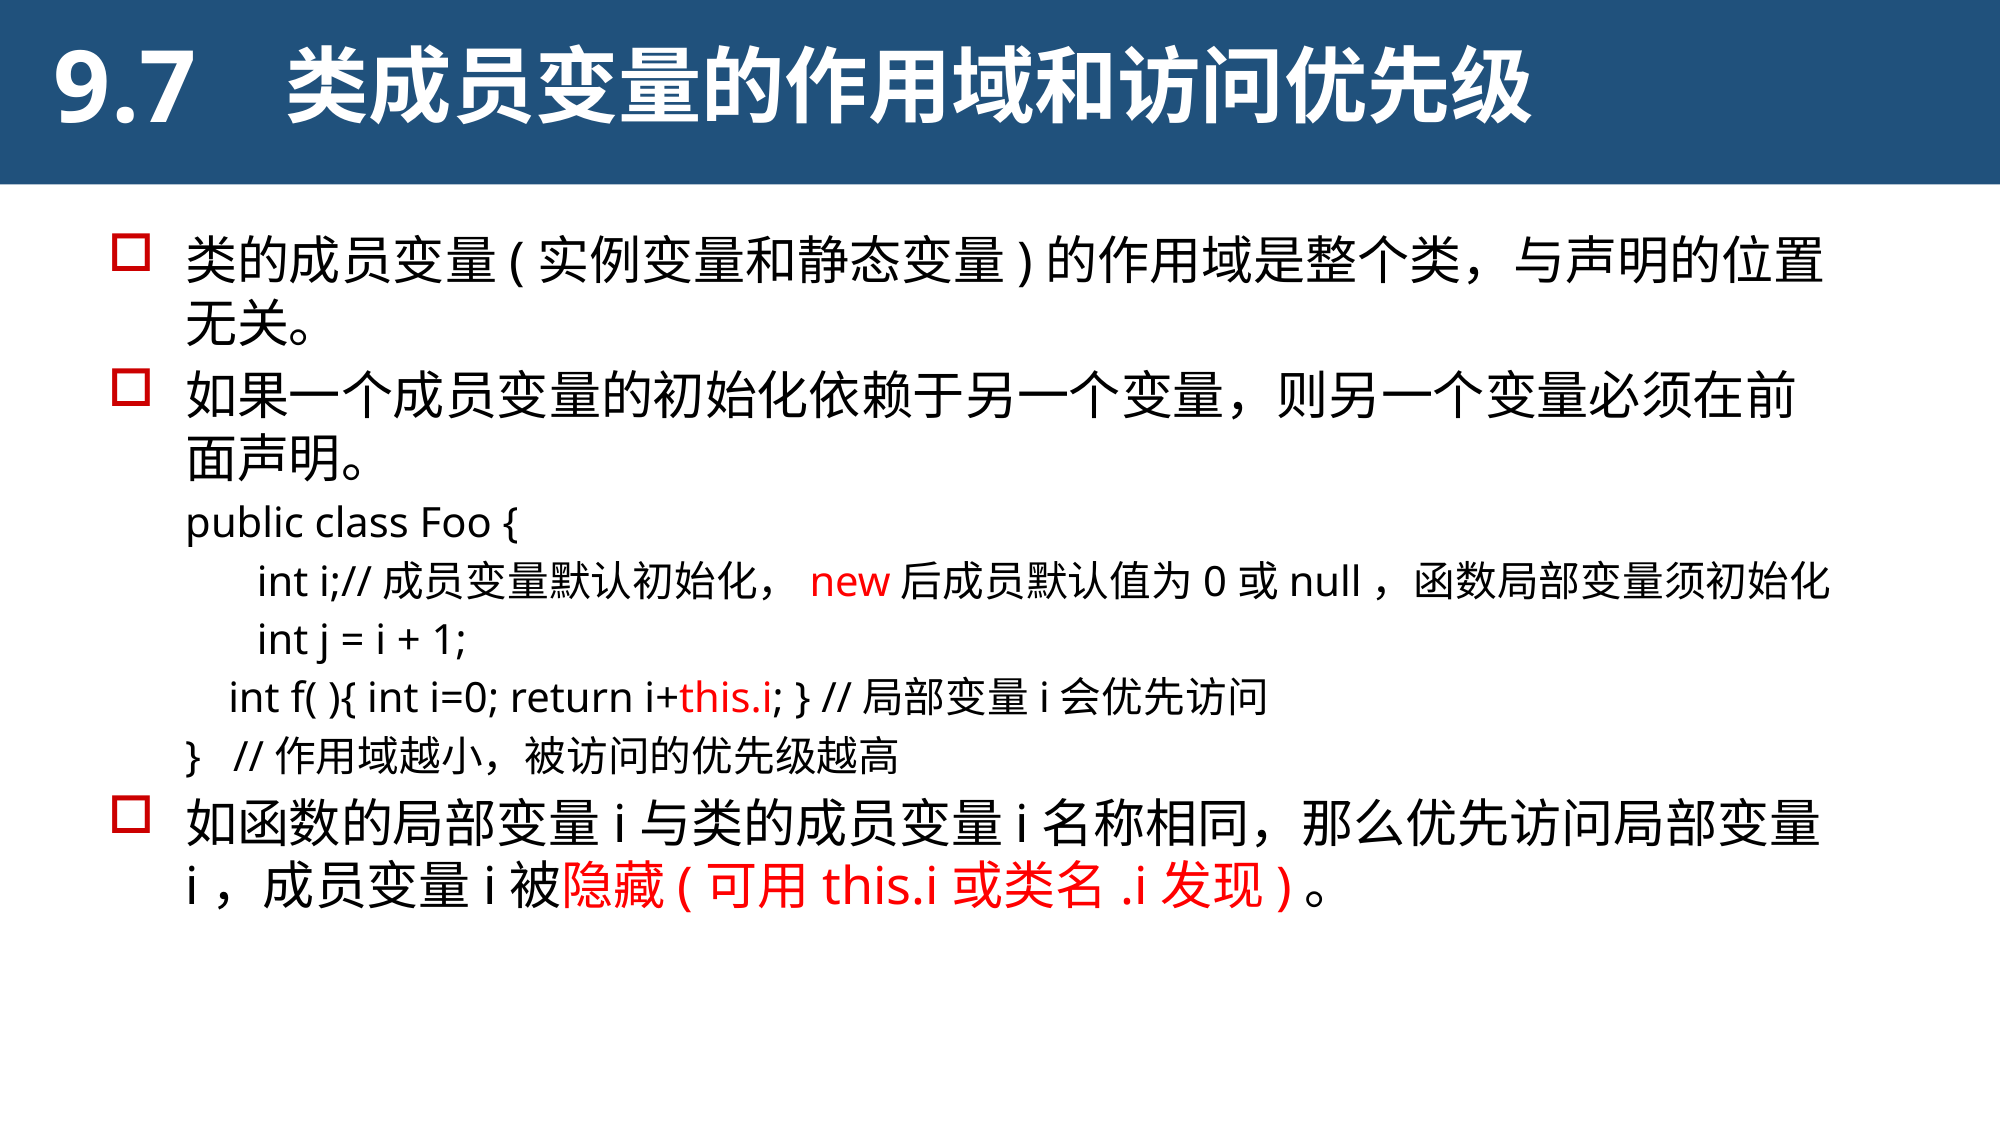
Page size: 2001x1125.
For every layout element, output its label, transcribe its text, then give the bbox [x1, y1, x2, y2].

text_box 类的成员变量(实例变量和静态变量)的作用域是整个类，与声明的位置无关。 如果一个成员变量的初始化依赖于另一个变量，则另一个变量必须在前面声明。 public class Foo { int i;//成员变量默认初始化，new后成员默认值为0或null，函数局部变量须初始化 int j = i + 1; int f( ){ int i=0; return i+this.i; } //局部变量i会优先访问 } //作用域越小，被访问的优先级越高 如函数的局部变量i与类的成员变量i名称相同，那么优先访问局部变量i，成员变量i被隐藏(可用this.i或类名.i发现)。 [92, 220, 1848, 988]
list 9.7 [38, 28, 244, 166]
list 类成员变量的作用域和访问优先级 [270, 36, 1956, 119]
